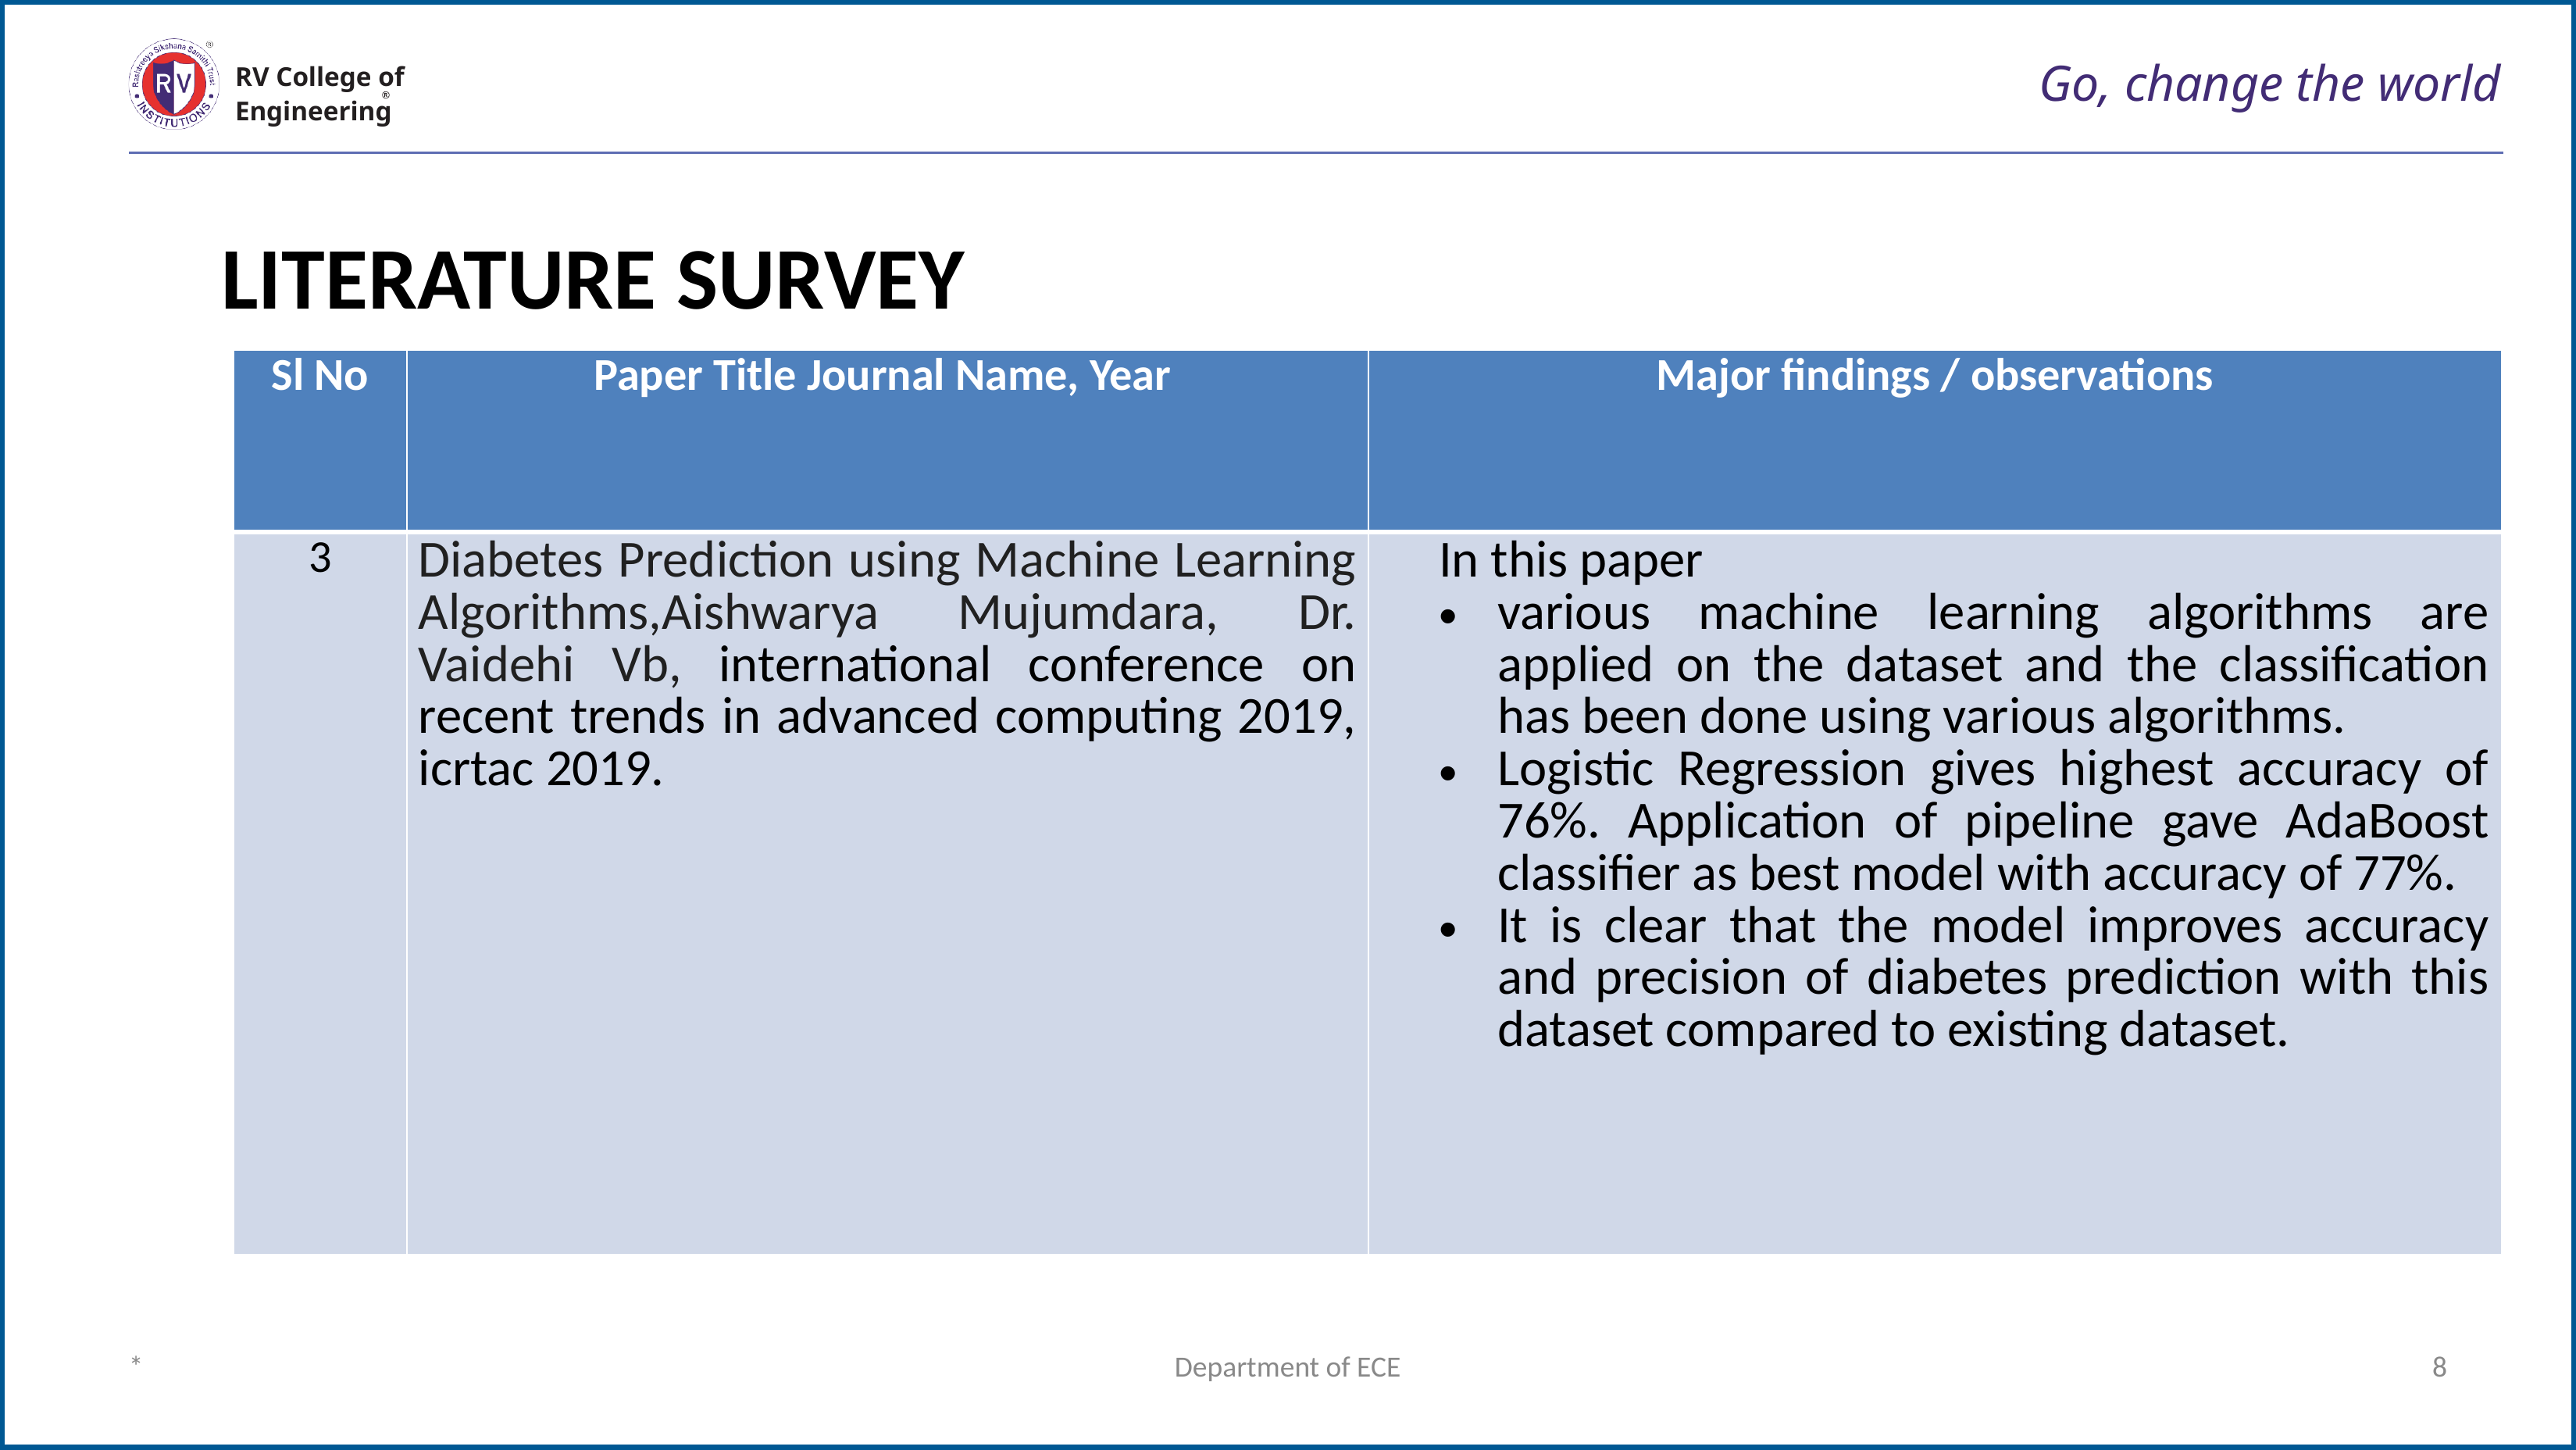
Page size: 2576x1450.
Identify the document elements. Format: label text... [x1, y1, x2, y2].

text_box [0, 0, 2576, 1450]
table_header Paper Title Journal Name, Year [408, 351, 1368, 530]
table_cell Diabetes Prediction using Machine Learning Algorithms,Aishwarya Mujumdara, Dr. Vaidehi Vb, international conference on recent trends in advanced computing 2019, icrtac 2019. [408, 534, 1368, 1254]
text_box LITERATURE SURVEY [219, 220, 1532, 327]
table_header Major findings / observations [1369, 351, 2501, 530]
text_box [128, 38, 219, 130]
text_box * [128, 1348, 722, 1384]
text_box 8 [1854, 1348, 2447, 1384]
title Go, change the world [2029, 52, 2502, 295]
table_cell In this paper various machine learning algorithms are applied on the dataset and the classification has been done using various algorithms. Logistic Regression gives highest accuracy of 76%. Application of pipeline gave AdaBoost classifier as best model with accuracy of 77%. It is clear that the model improves accuracy and precision of diabetes prediction with this dataset compared to existing dataset. [1369, 534, 2501, 1254]
table_cell 3 [234, 534, 406, 1254]
text_box RV College of Engineering [233, 55, 409, 127]
table_header Sl No [234, 351, 406, 530]
text_box Department of ECE [876, 1348, 1700, 1384]
